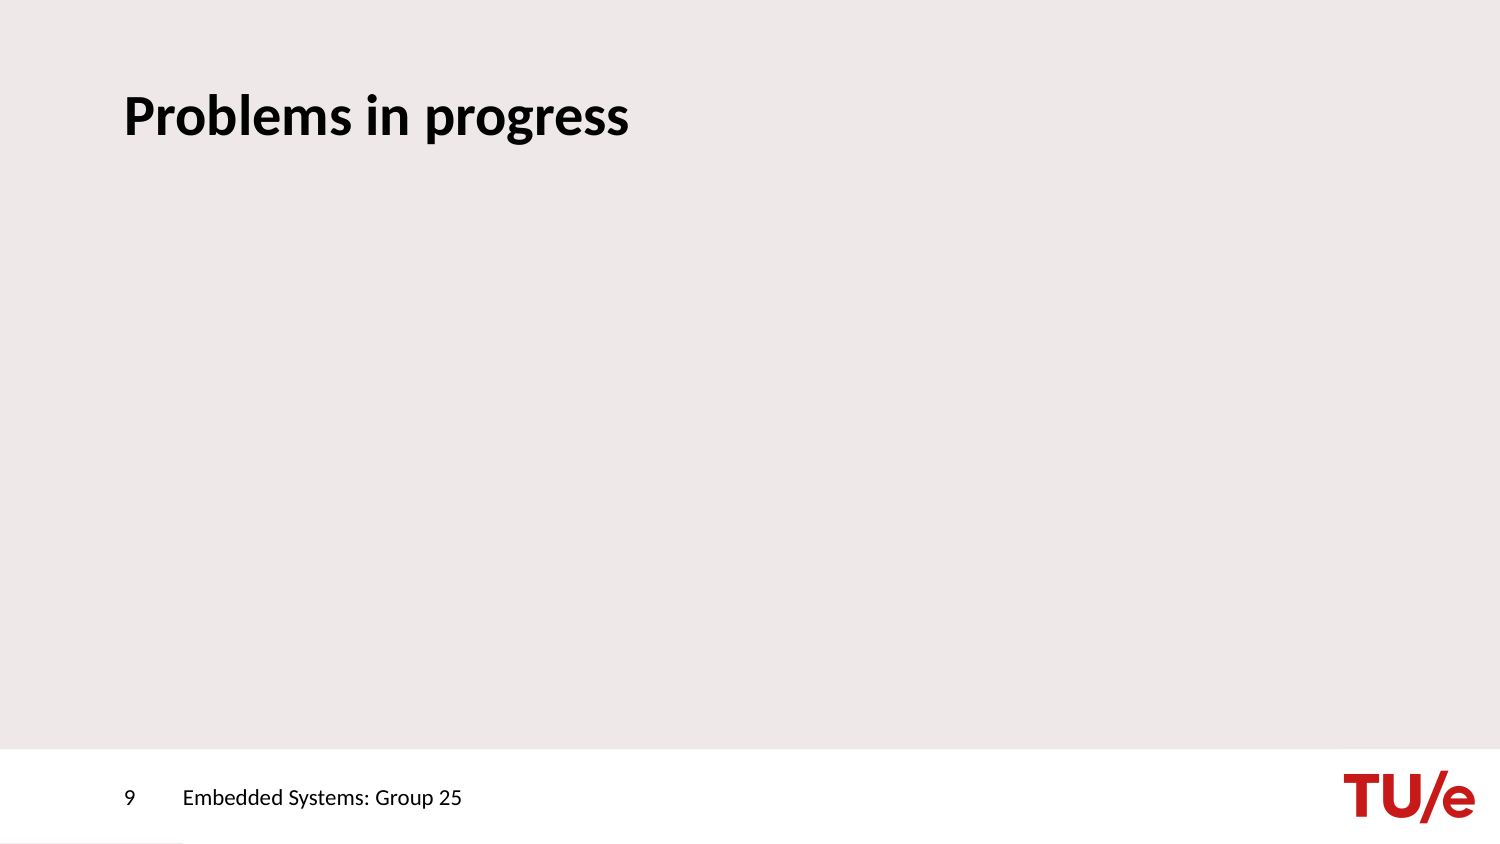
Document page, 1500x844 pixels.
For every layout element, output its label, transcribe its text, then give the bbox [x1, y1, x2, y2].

slide_number 9 [0, 749, 183, 844]
title Problems in progress [124, 85, 1364, 174]
footer Embedded Systems: Group 25 [183, 749, 1339, 844]
picture [1339, 749, 1500, 844]
